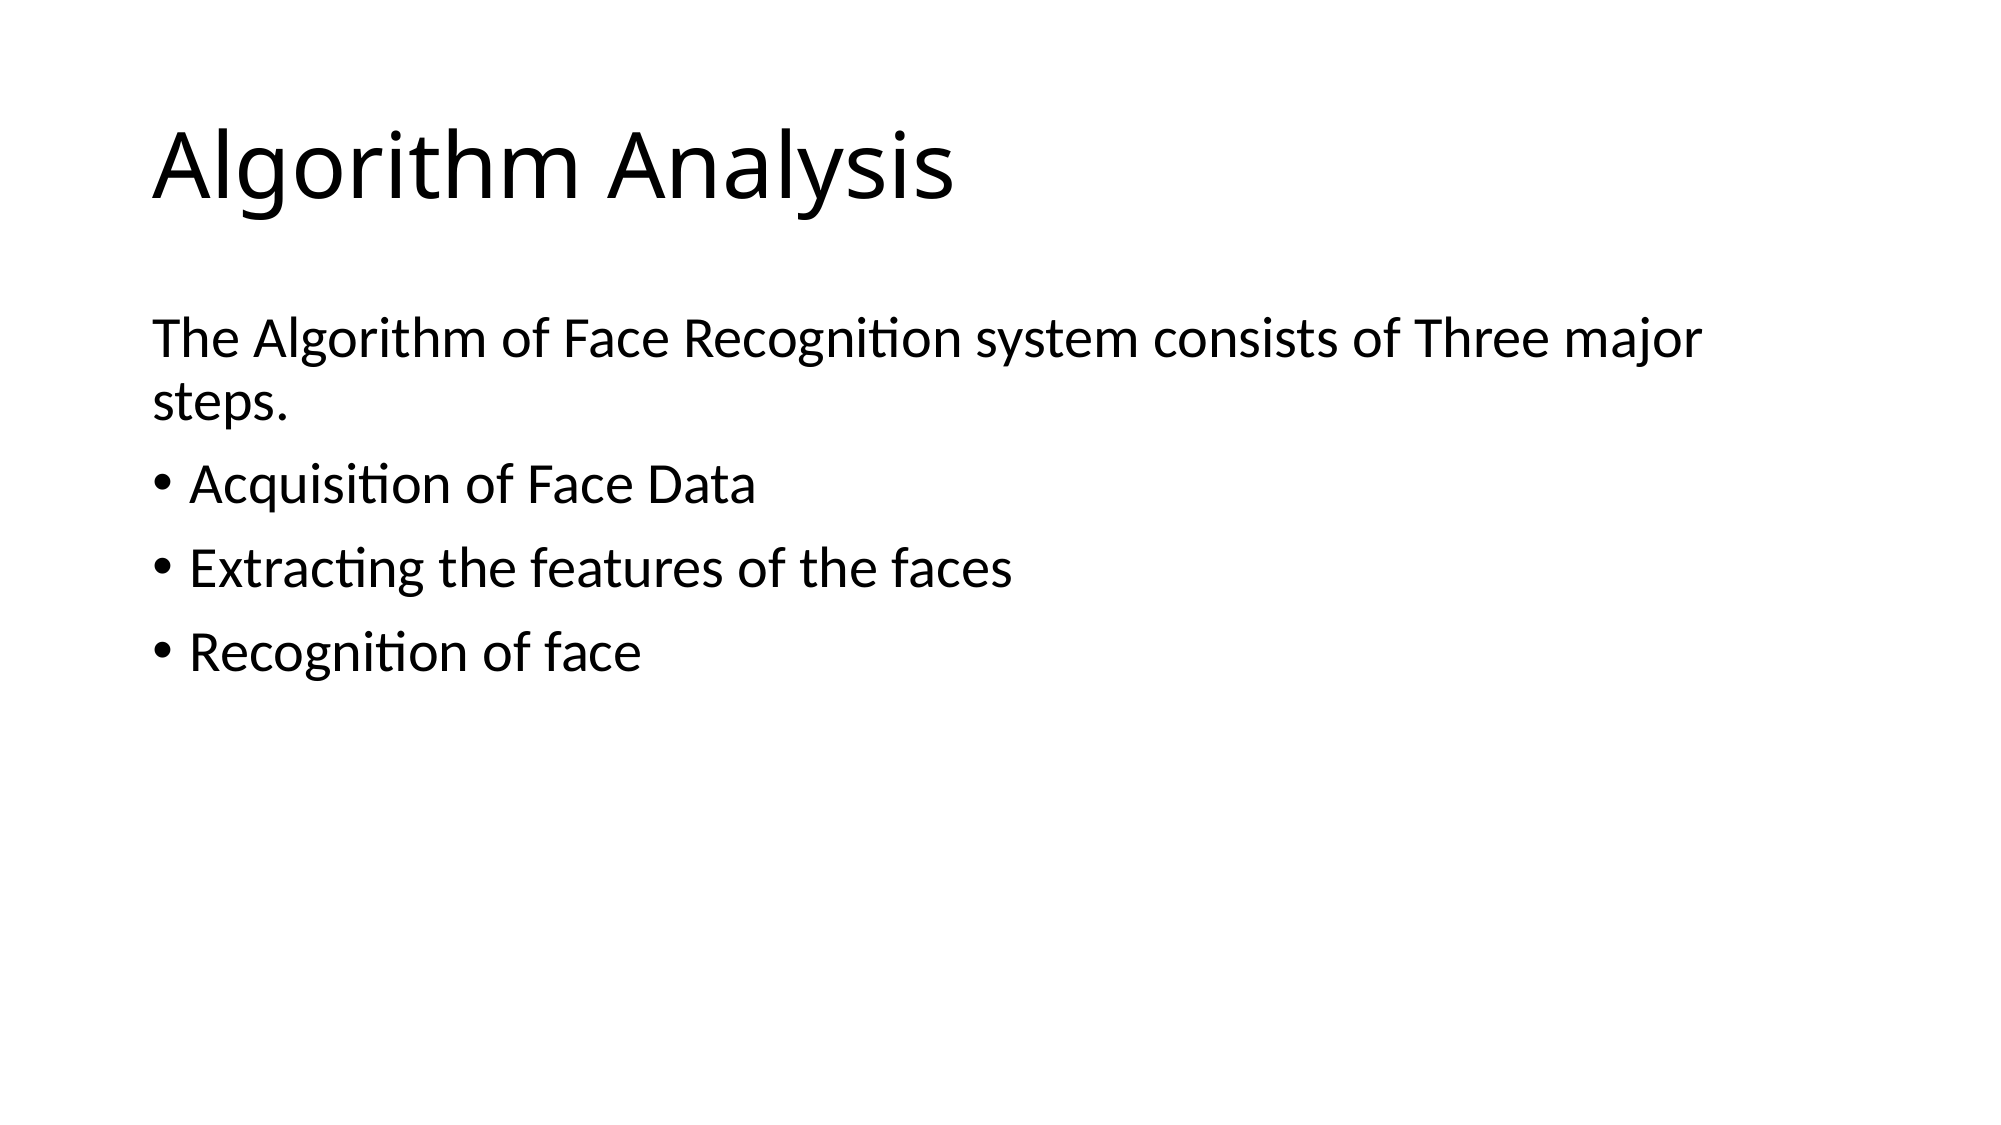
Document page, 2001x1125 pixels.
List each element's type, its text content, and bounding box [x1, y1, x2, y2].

title Algorithm Analysis [137, 59, 1863, 278]
list The Algorithm of Face Recognition system consists of Three major steps. Acquisition of Face Data Extracting the features of the faces Recognition of face [137, 299, 1863, 1014]
